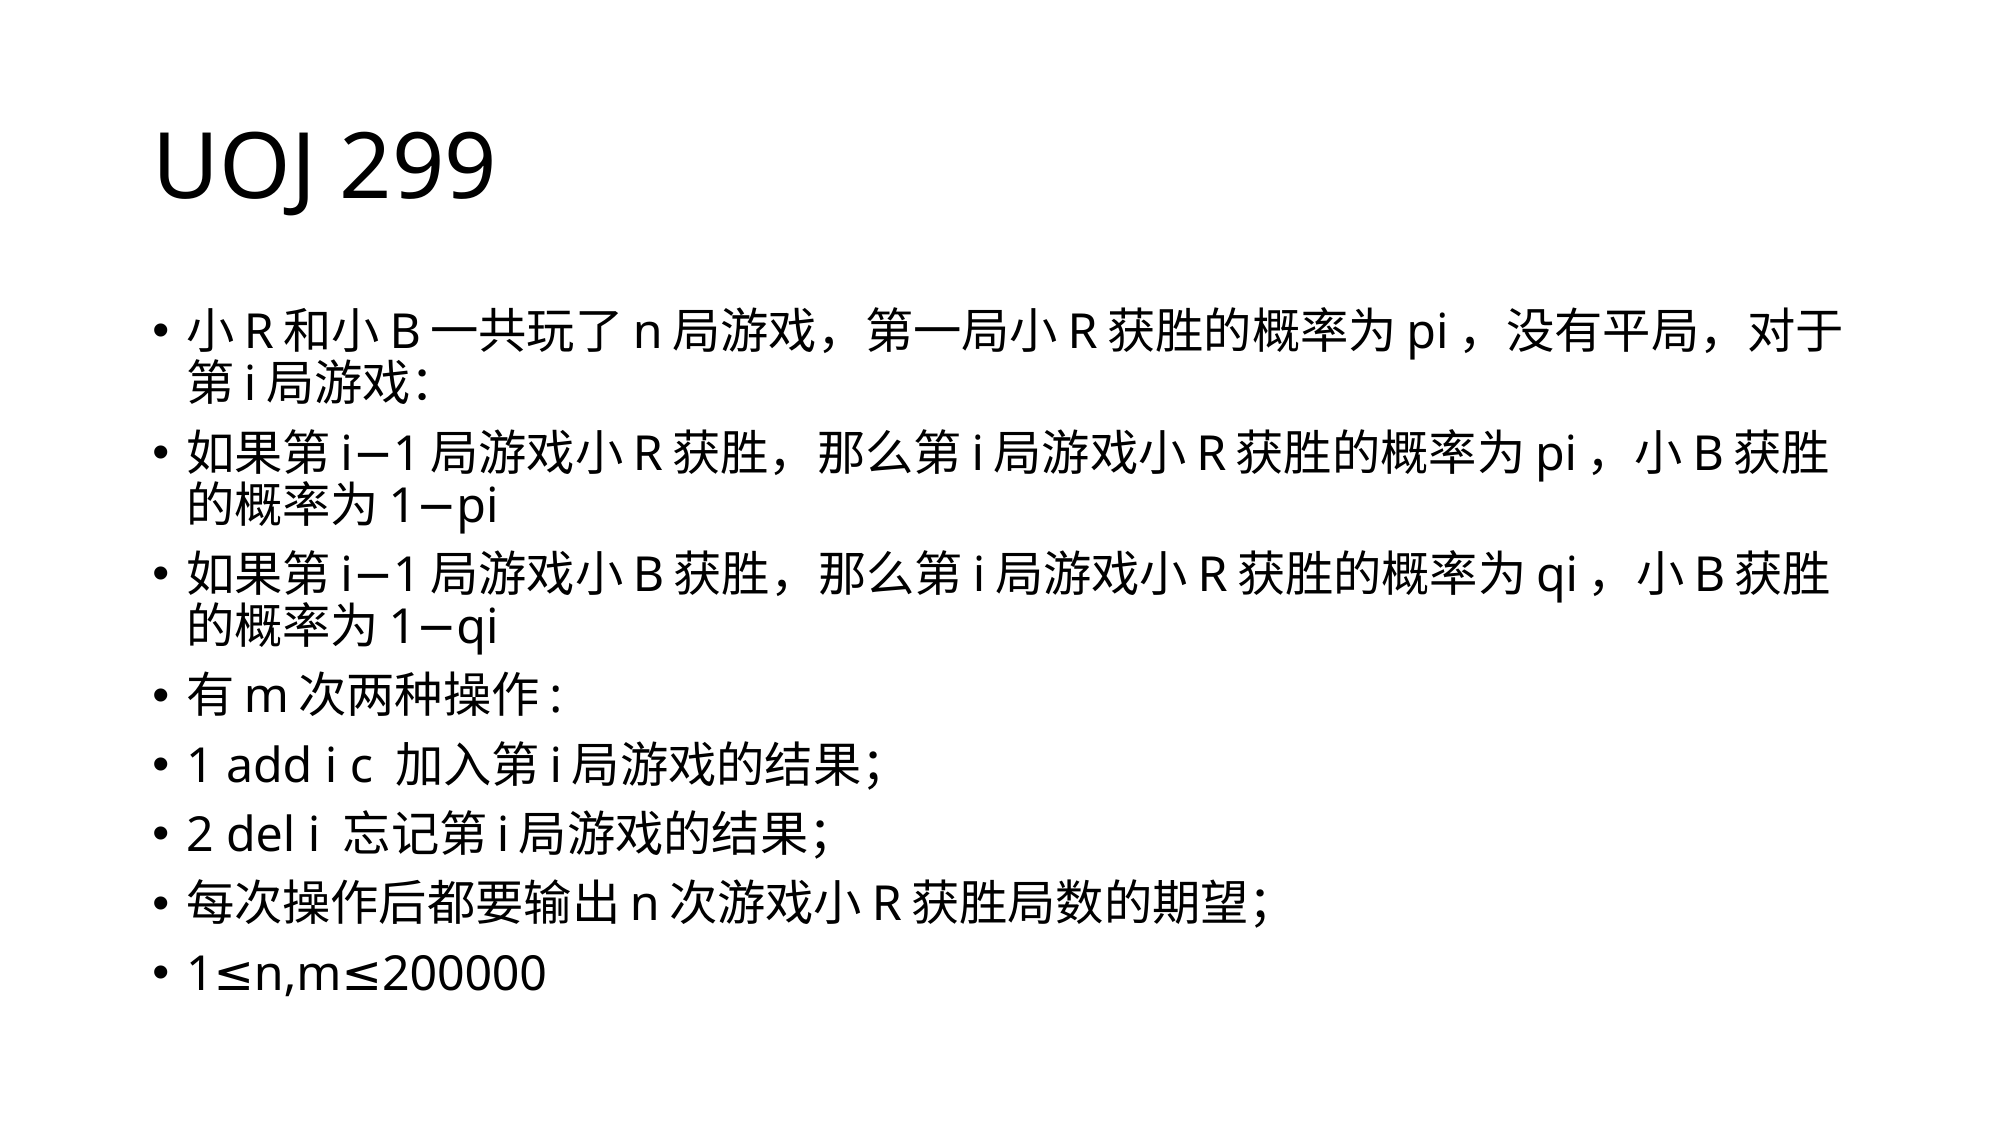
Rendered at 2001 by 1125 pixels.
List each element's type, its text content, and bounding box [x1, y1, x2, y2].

title UOJ 299 [137, 59, 1863, 278]
list 小R和小B一共玩了n局游戏，第一局小R获胜的概率为pi，没有平局，对于第i局游戏： 如果第i−1局游戏小R获胜，那么第i局游戏小R获胜的概率为pi，小B获胜的概率为1−pi 如果第i−1局游戏小B获胜，那么第i局游戏小R获胜的概率为qi，小B获胜的概率为1−qi 有m次两种操作: 1 add i c 加入第i局游戏的结果； ​2 del i 忘记第i局游戏的结果； 每次操作后都要输出n次游戏小R获胜局数的期望； 1≤n,m≤200000 [137, 299, 1863, 1014]
